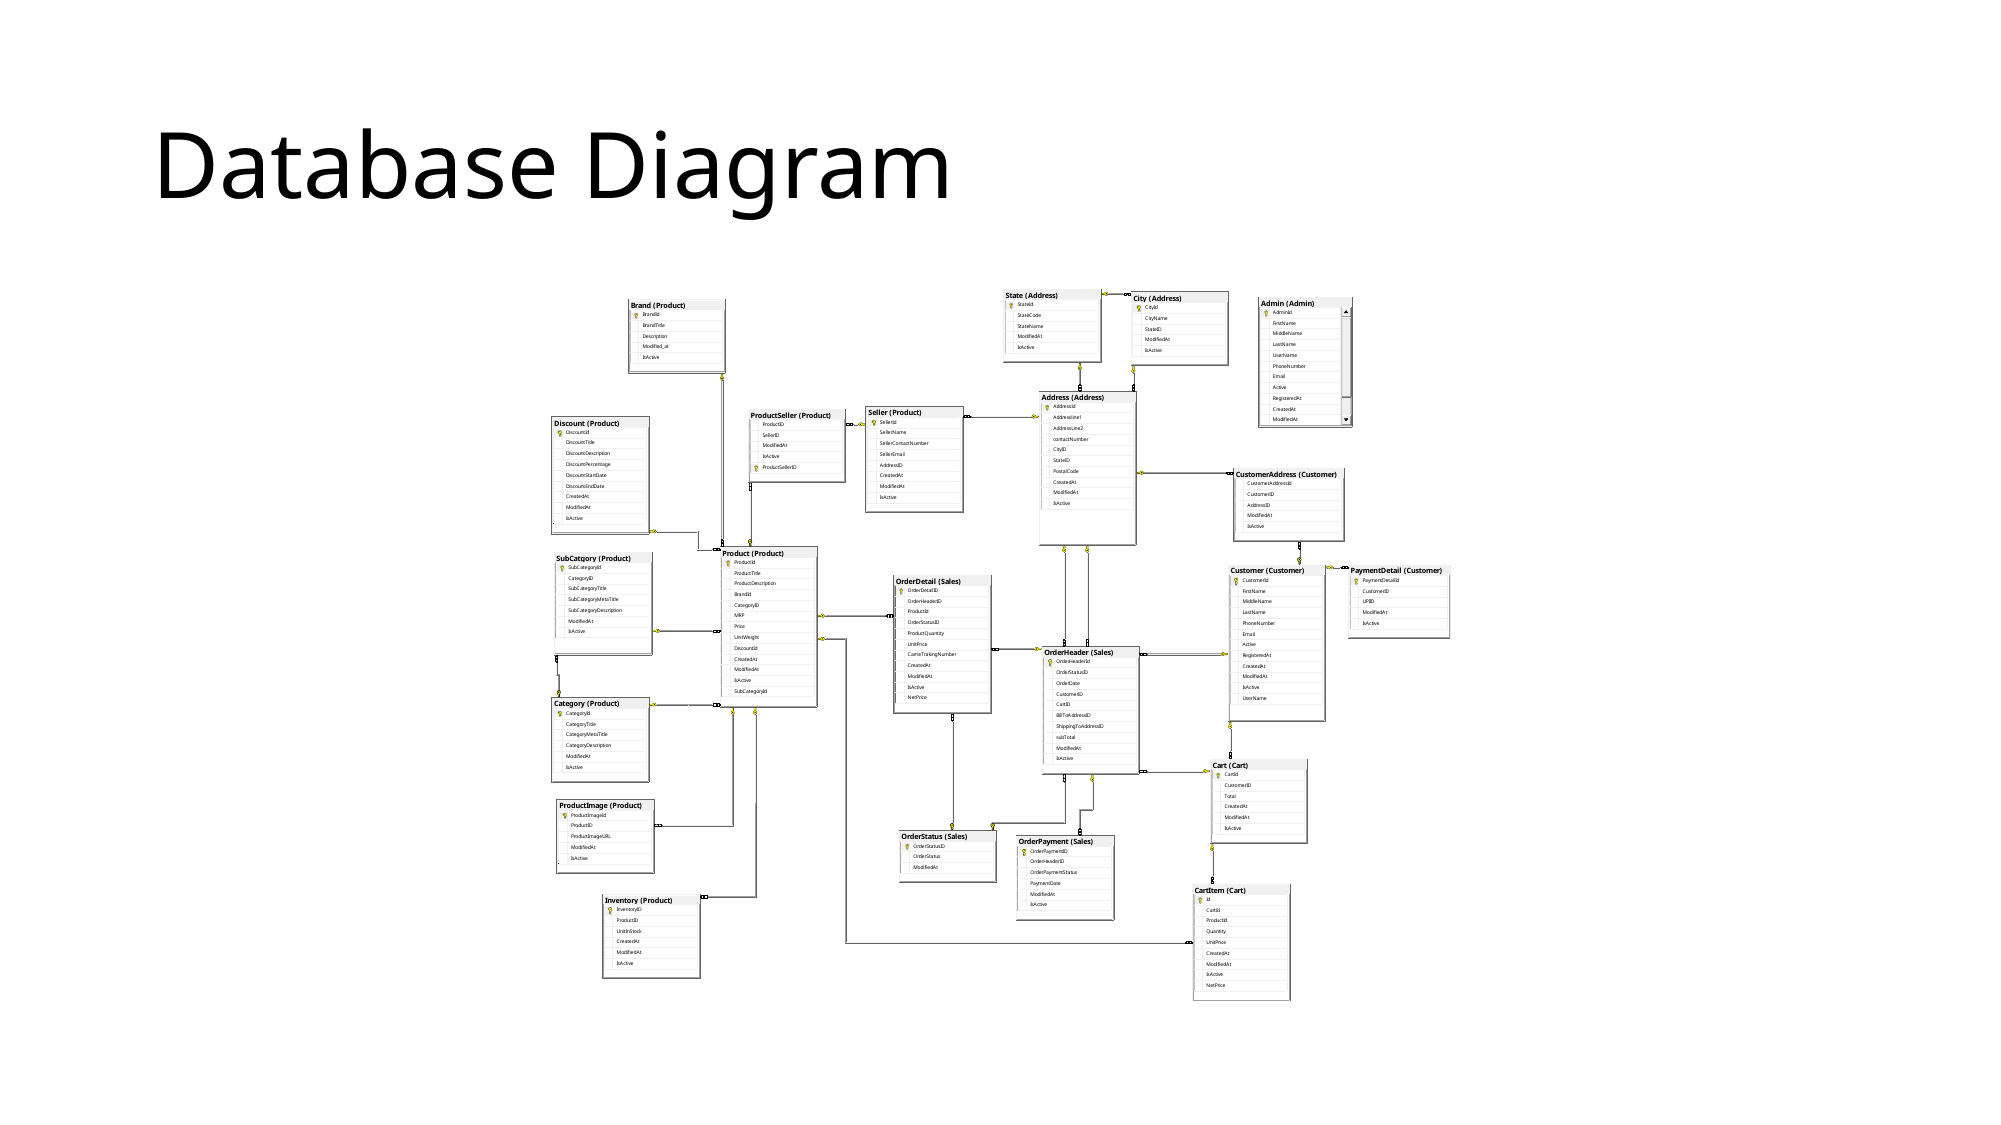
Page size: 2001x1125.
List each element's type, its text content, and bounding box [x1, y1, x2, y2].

title Database Diagram [137, 59, 1863, 278]
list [549, 286, 1451, 1001]
